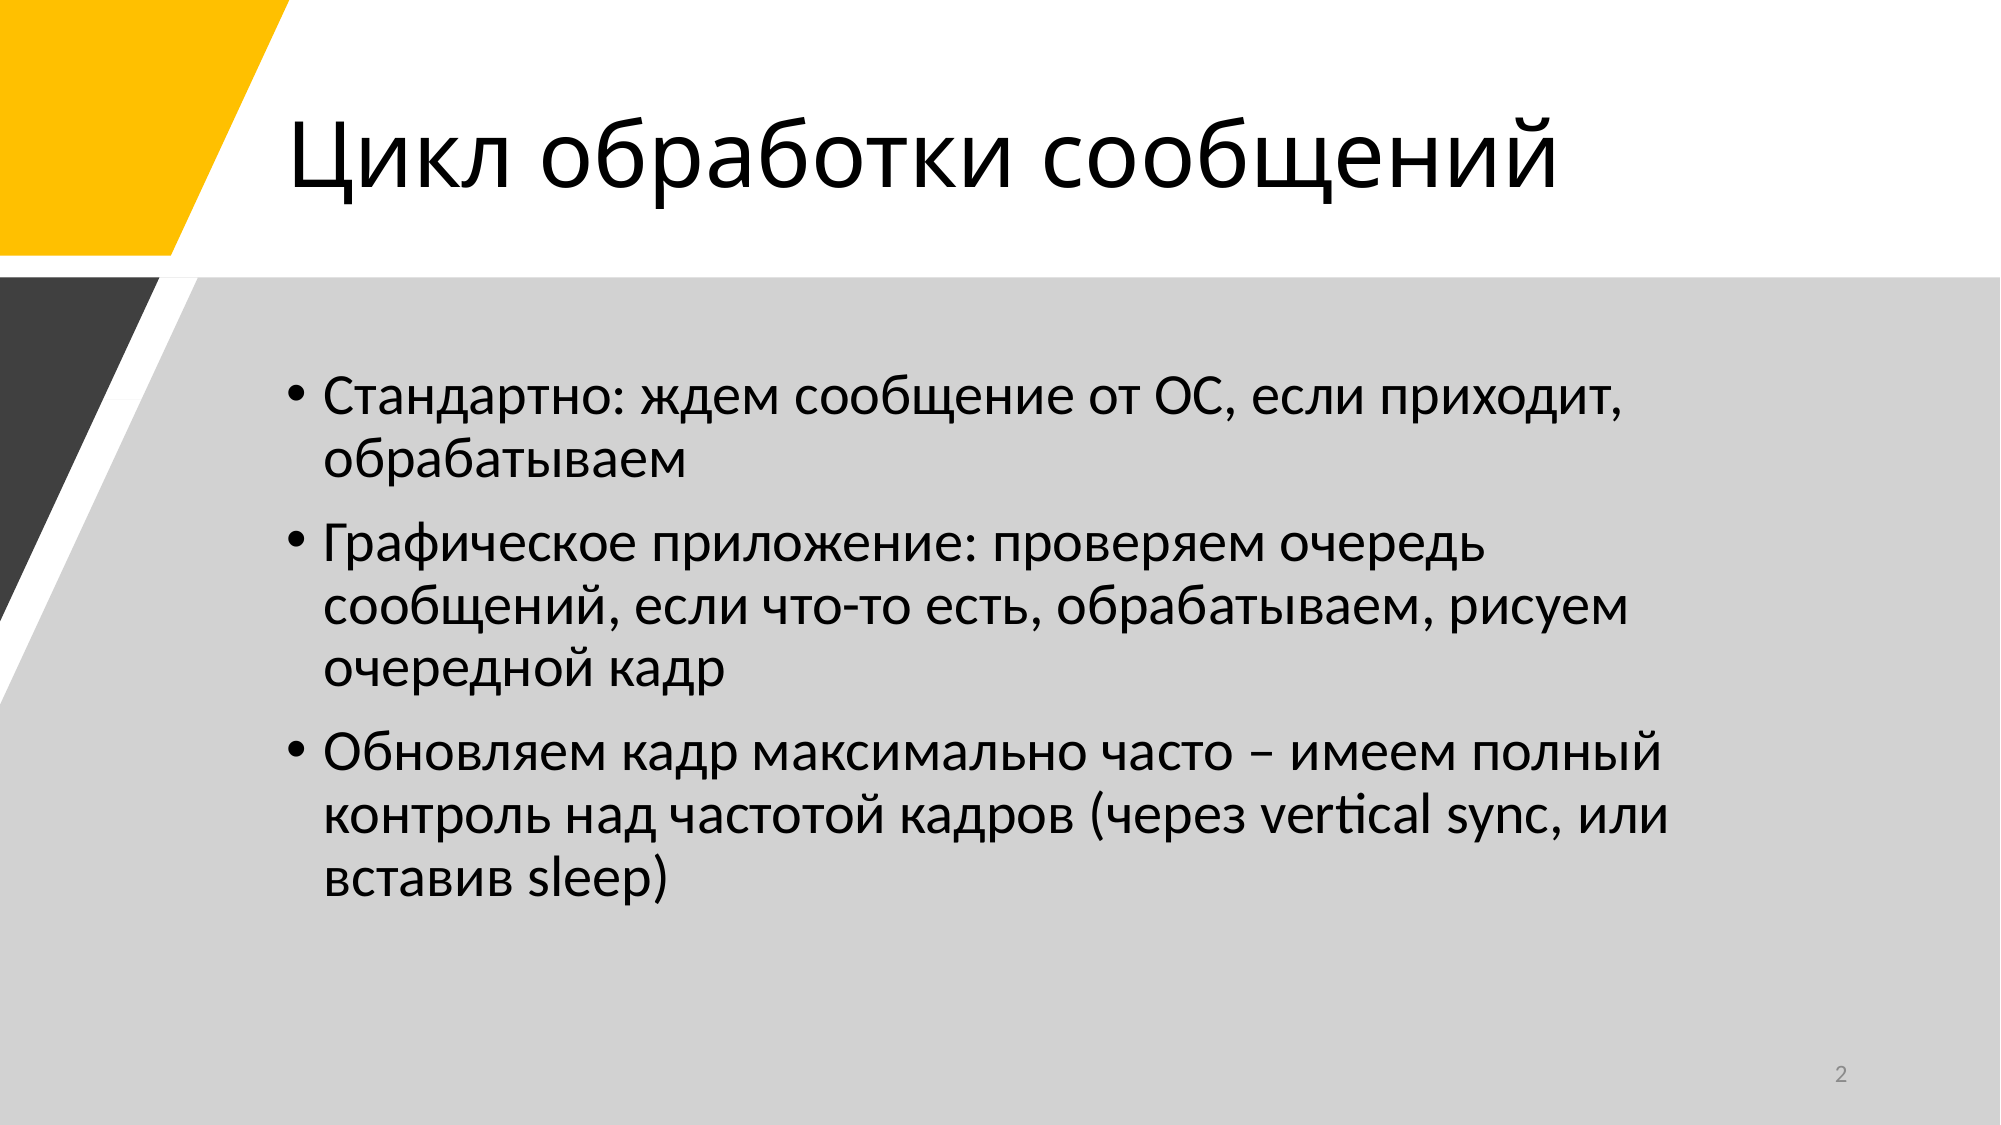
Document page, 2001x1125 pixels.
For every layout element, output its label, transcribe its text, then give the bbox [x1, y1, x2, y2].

text_box [0, 0, 291, 257]
text_box [0, 276, 162, 622]
slide_number 2 [1412, 1042, 1863, 1103]
list Стандартно: ждем сообщение от ОС, если приходит, обрабатываем Графическое приложение: проверяем очередь сообщений, если что-то есть, обрабатываем, рисуем очередной кадр Обновляем кадр максимально часто – имеем полный контроль над частотой кадров (через vertical sync, или вставив sleep) [271, 356, 1808, 1020]
title Цикл обработки сообщений [271, 60, 1808, 255]
text_box [0, 276, 2000, 1125]
